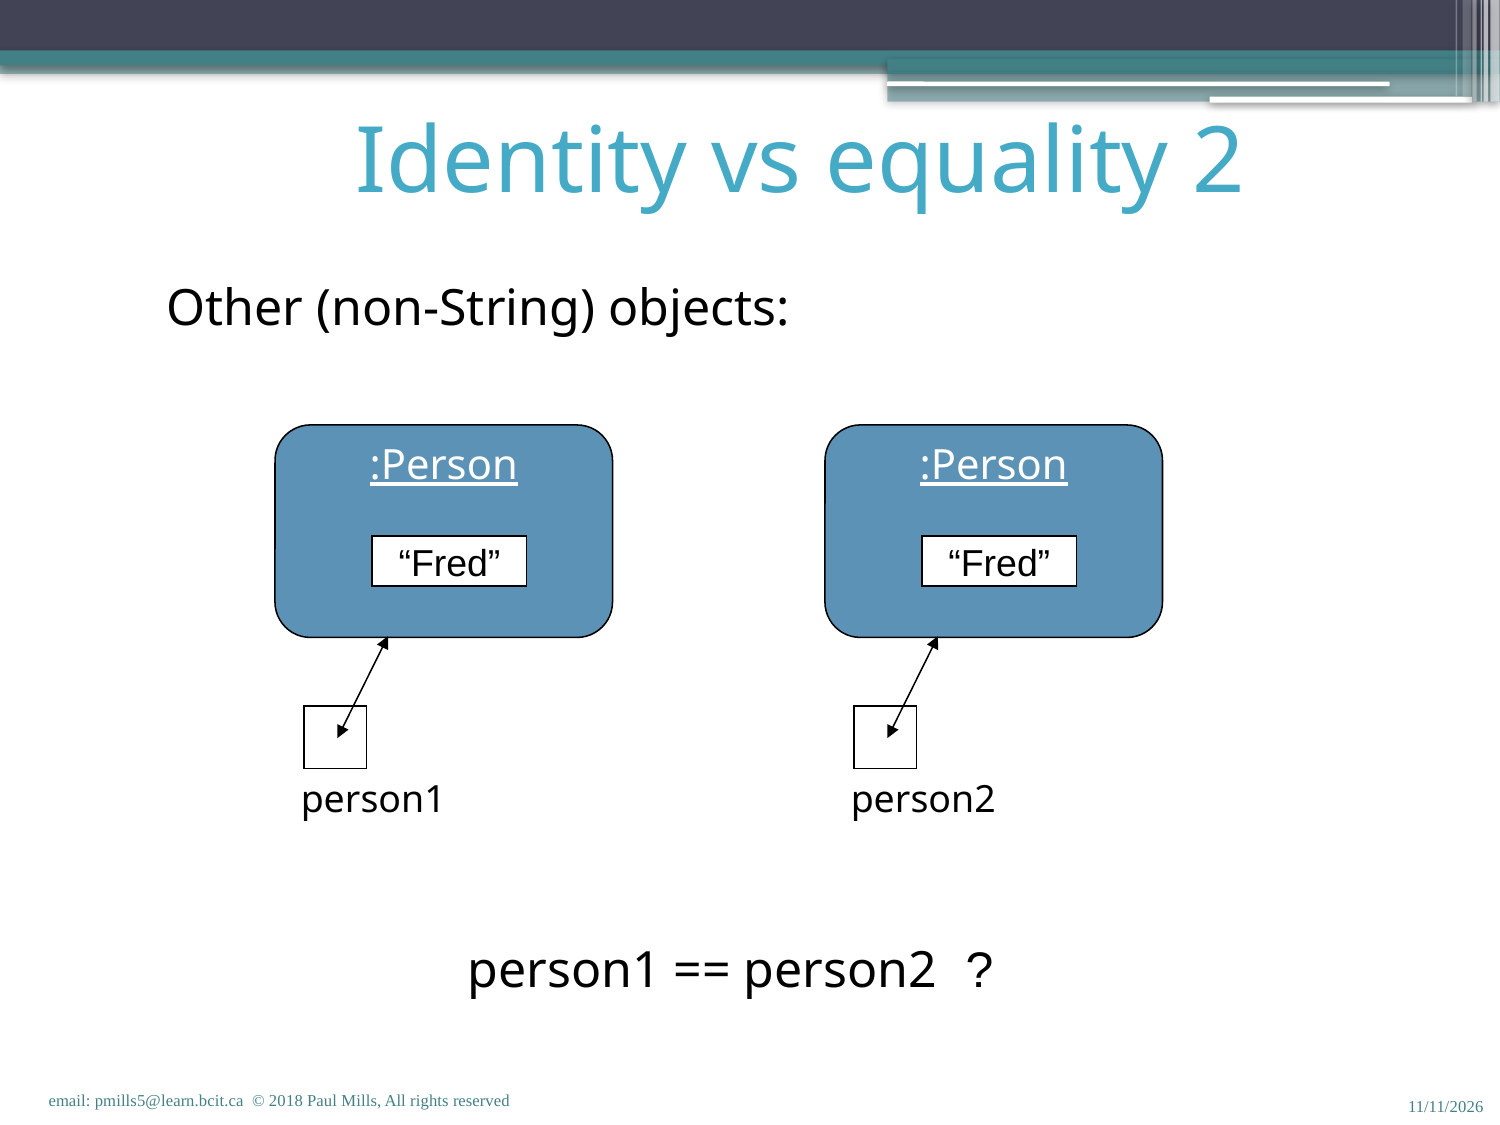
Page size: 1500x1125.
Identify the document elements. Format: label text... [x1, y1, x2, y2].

text_box [283, 424, 604, 437]
text_box person2 [844, 774, 1003, 820]
text_box [833, 424, 1154, 437]
text_box :Person [275, 437, 613, 502]
text_box [903, 636, 939, 706]
text_box [274, 502, 613, 638]
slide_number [1393, 1088, 1500, 1125]
text_box [854, 706, 917, 769]
text_box [824, 460, 1163, 638]
text_box :Person [825, 437, 1163, 502]
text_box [371, 535, 527, 587]
text_box person1 == person2 ? [461, 937, 1001, 998]
text_box Other (non-String) objects: [160, 275, 1275, 350]
text_box [304, 706, 367, 769]
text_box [921, 535, 1077, 587]
text_box Identity vs equality 2 [162, 62, 1438, 250]
text_box person1 [294, 774, 453, 820]
text_box [353, 636, 389, 706]
footer email: pmills5@learn.bcit.ca © 2018 Paul Mills, All rights reserved [0, 1082, 526, 1125]
